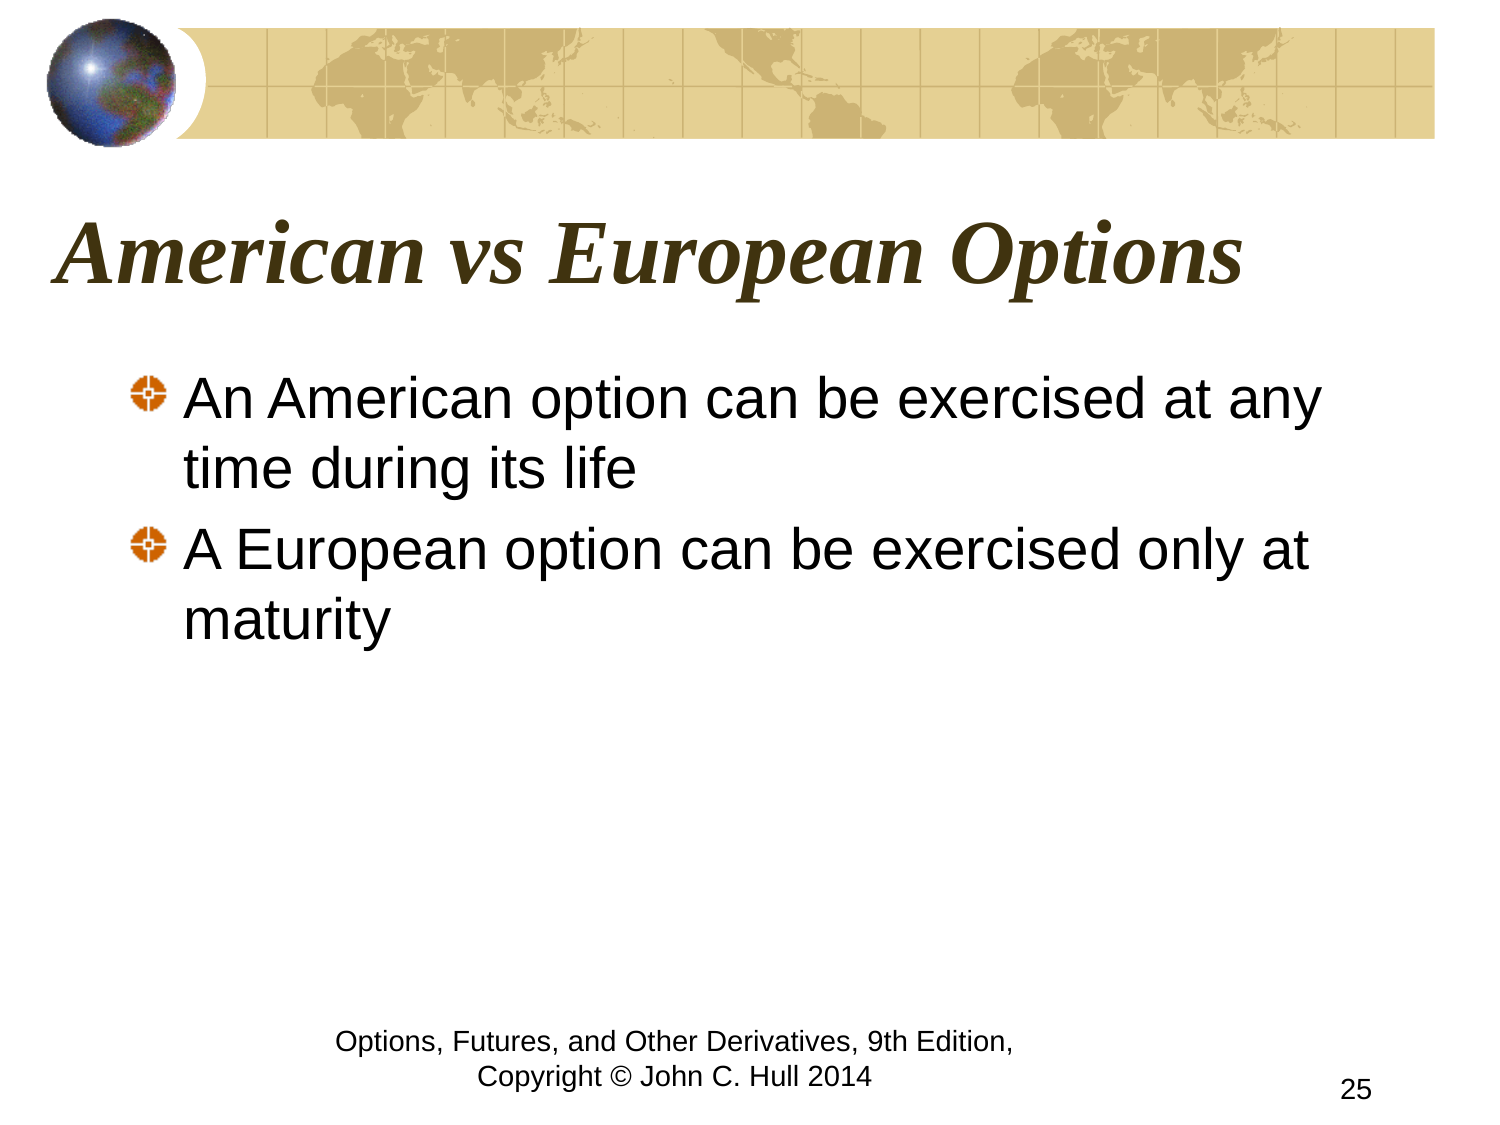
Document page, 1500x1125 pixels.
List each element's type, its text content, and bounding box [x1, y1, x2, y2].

footer Options, Futures, and Other Derivatives, 9th Edition, Copyright © John C. Hull 2014 [262, 1024, 1088, 1101]
title American vs European Options [40, 152, 1316, 341]
picture [42, 14, 190, 151]
slide_number 25 [1074, 1037, 1388, 1113]
picture [127, 525, 169, 567]
picture [127, 374, 169, 416]
list An American option can be exercised at any time during its life A European option can be exercised only at maturity [112, 352, 1388, 1028]
